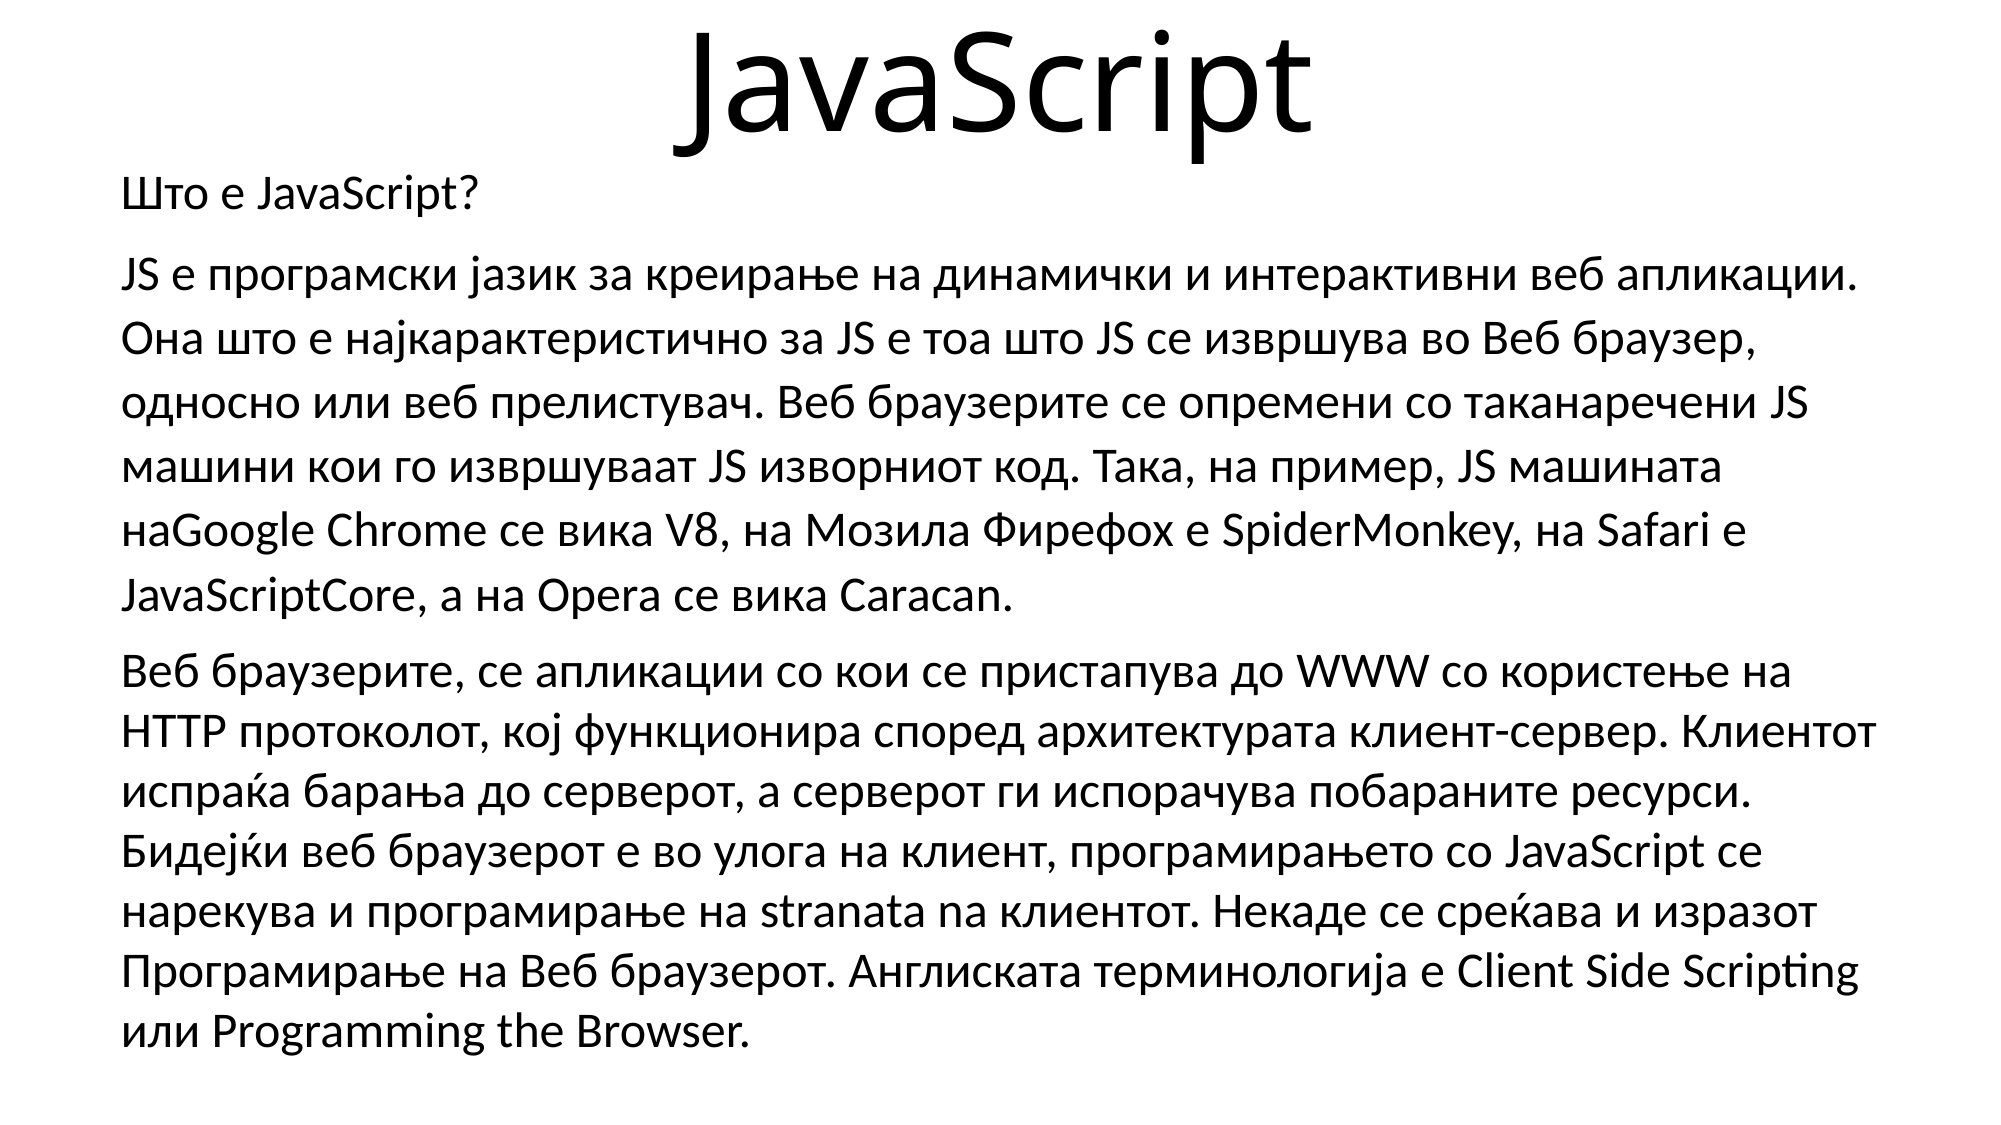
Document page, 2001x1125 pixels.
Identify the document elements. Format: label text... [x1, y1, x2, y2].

text_box Што е JavaScript? JS е програмски јазик за креирање на динамички и интерактивни веб апликации. Она што е најкарактеристично за JS е тоа што JS се извршува во Веб браузер, односно или веб прелистувач. Веб браузерите се опремени со таканаречени JS машини кои го извршуваат JS изворниот код. Така, на пример, JS машината наGoogle Chrome се вика V8, на Мозила Фирефох е SpiderMonkey, на Safari е JavaScriptCore, а на Opera се вика Caracan. Веб браузерите, се апликации со кои се пристапува до WWW со користење на HTTP протоколот, кој функционира според архитектурата клиент-сервер. Клиентот испраќа барања до серверот, а серверот ги испорачува побараните ресурси. Бидејќи веб браузерот е во улога на клиент, програмирањето со JavaScript се нарекува и програмирање на stranata na клиентот. Некаде се среќава и изразот Програмирање на Веб браузерот. Англиската терминологија е Client Side Scripting или Programming the Browser. [106, 147, 1901, 1065]
title JavaScript [249, 17, 1750, 147]
